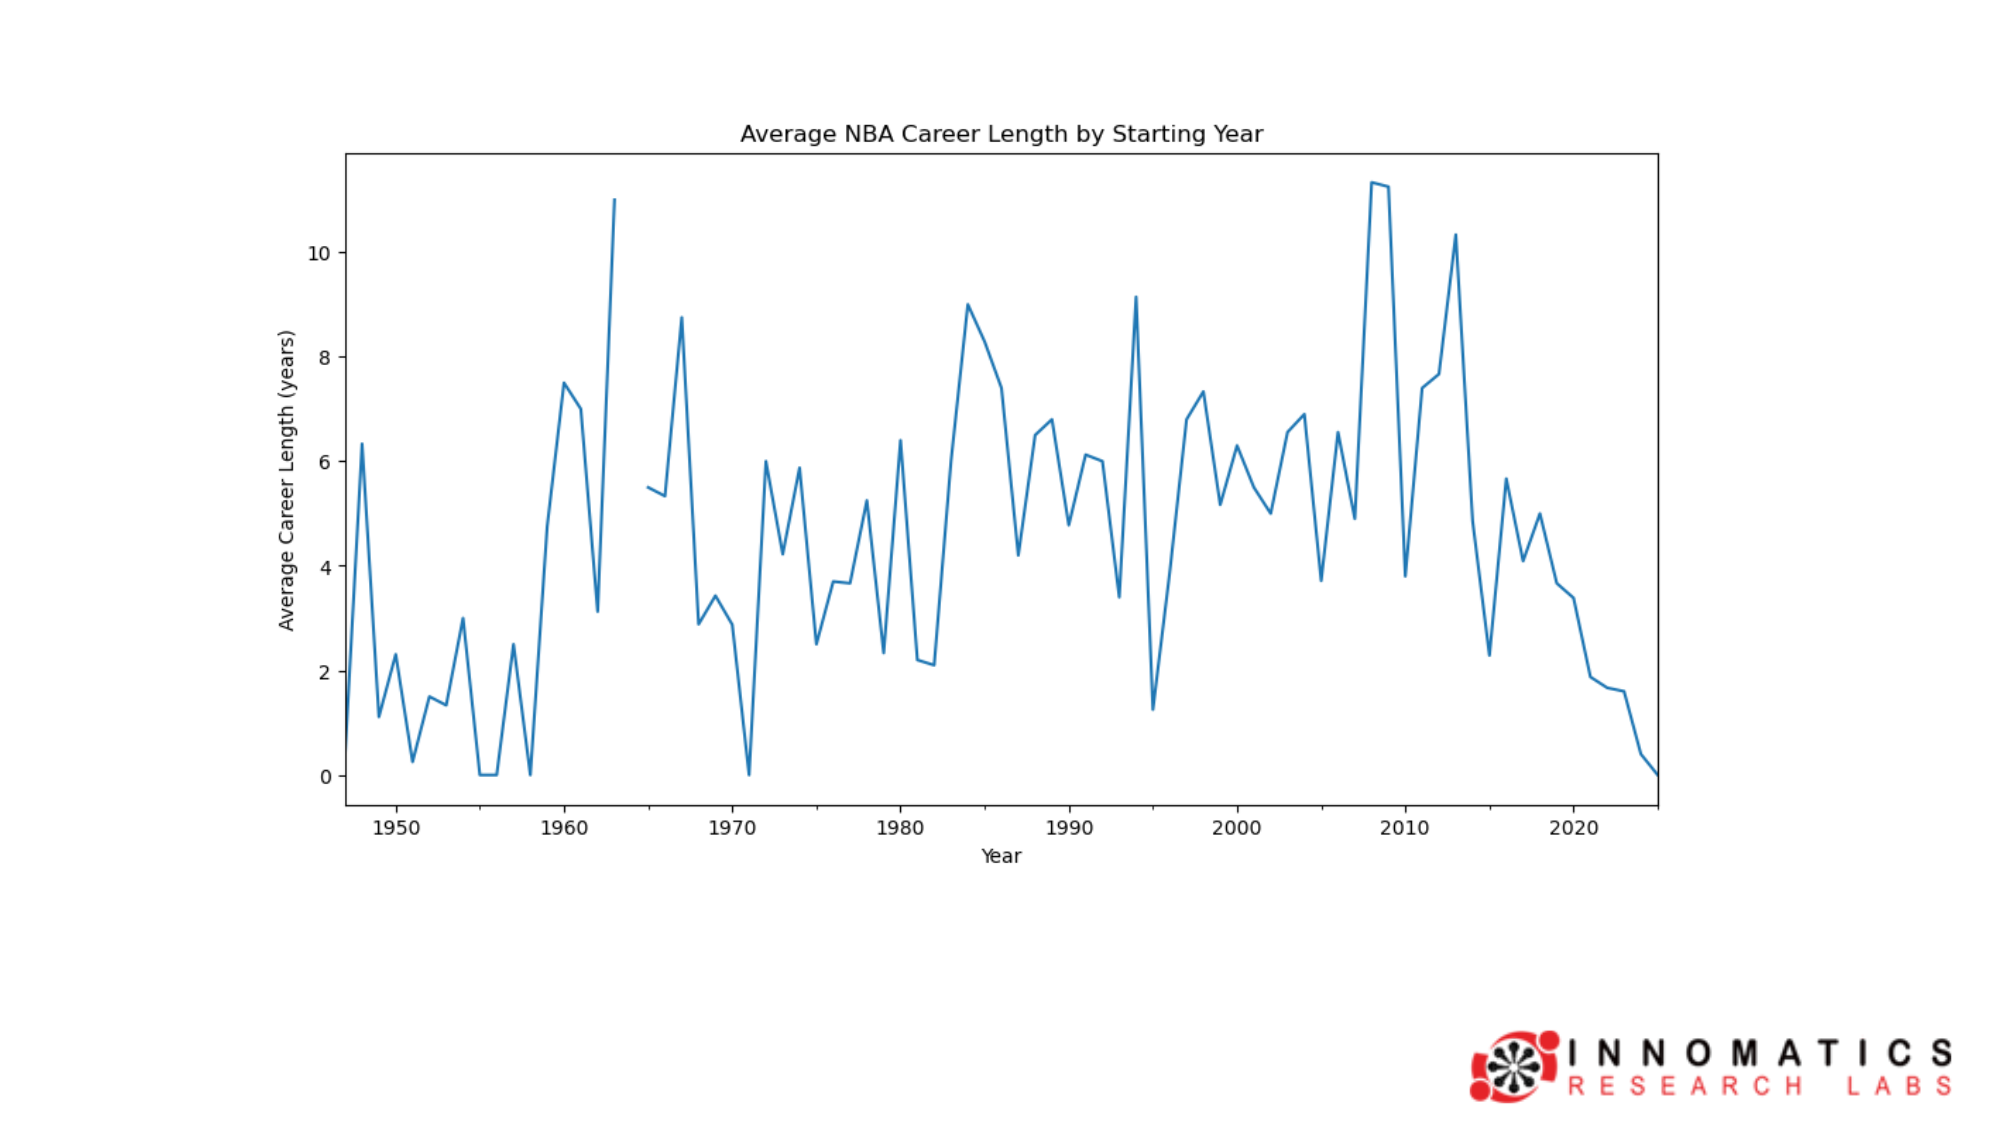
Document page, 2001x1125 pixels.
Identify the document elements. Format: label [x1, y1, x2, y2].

picture [265, 111, 1672, 881]
picture [1445, 1014, 1975, 1125]
